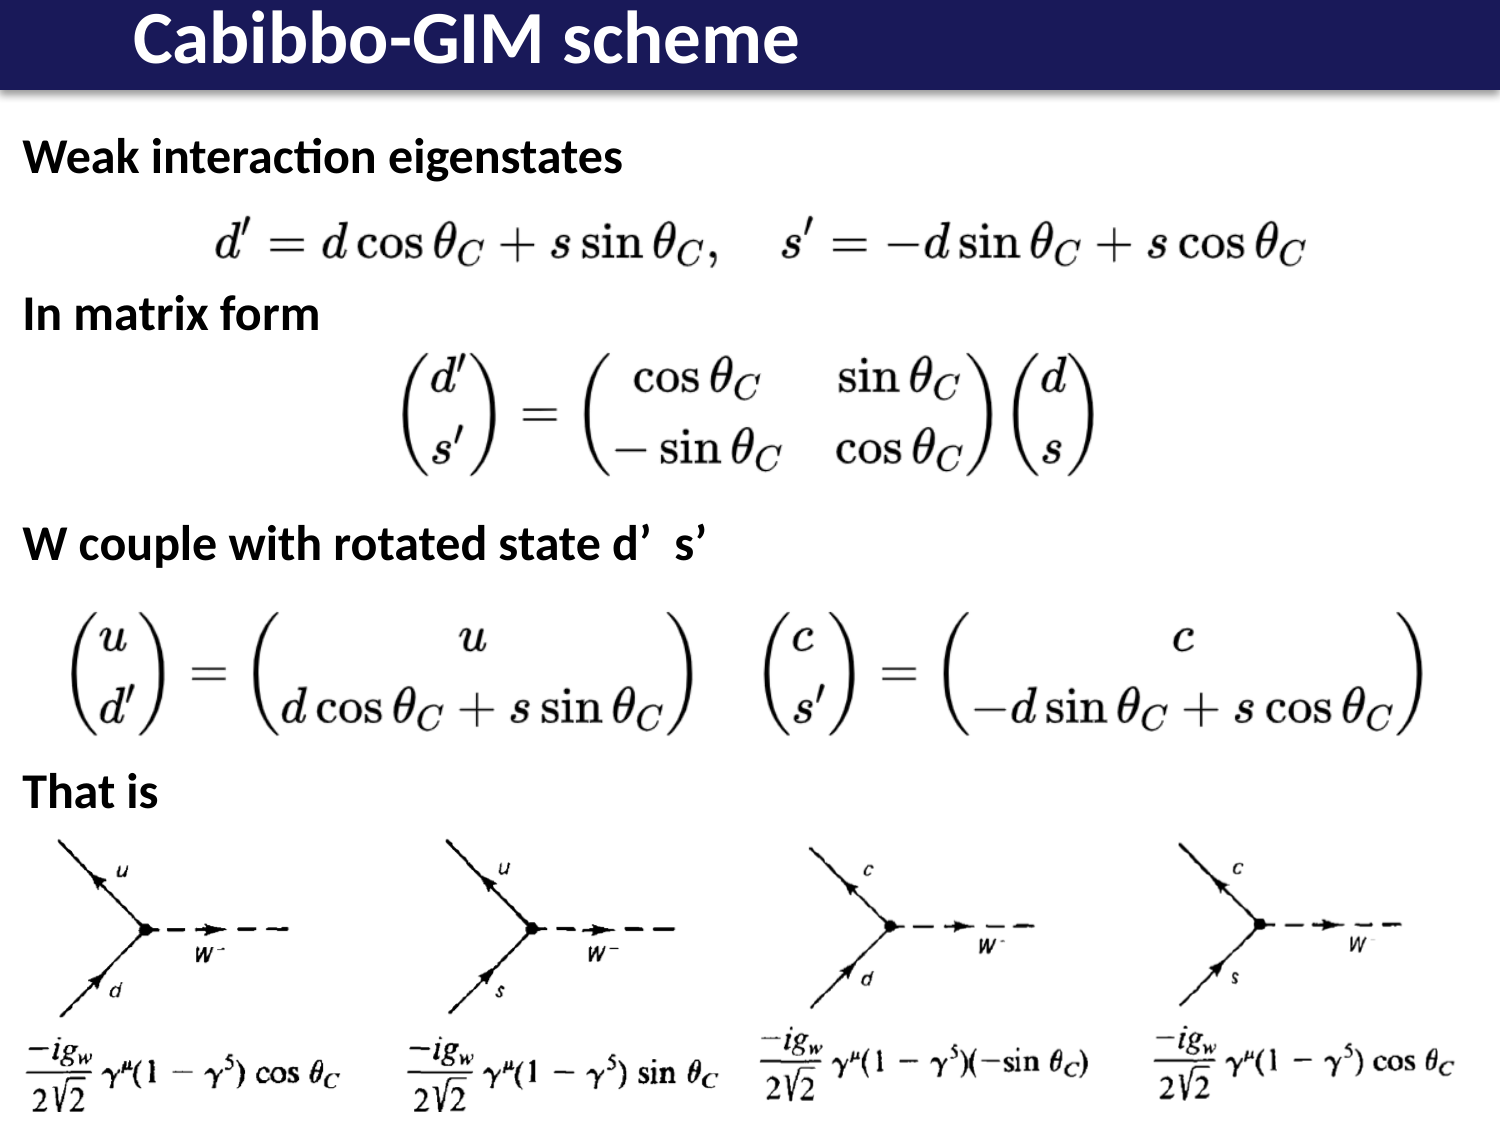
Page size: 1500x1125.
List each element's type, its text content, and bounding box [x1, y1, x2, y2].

text_box Weak interaction eigenstates [7, 116, 1025, 192]
picture [71, 582, 1429, 752]
text_box In matrix form [7, 273, 1025, 349]
picture [184, 182, 1316, 312]
table_header Cabibbo-GIM scheme [0, 0, 1500, 90]
picture [10, 822, 1490, 1112]
text_box W couple with rotated state d’ s’ [7, 502, 1025, 578]
text_box That is [7, 751, 1316, 827]
picture [391, 328, 1109, 514]
